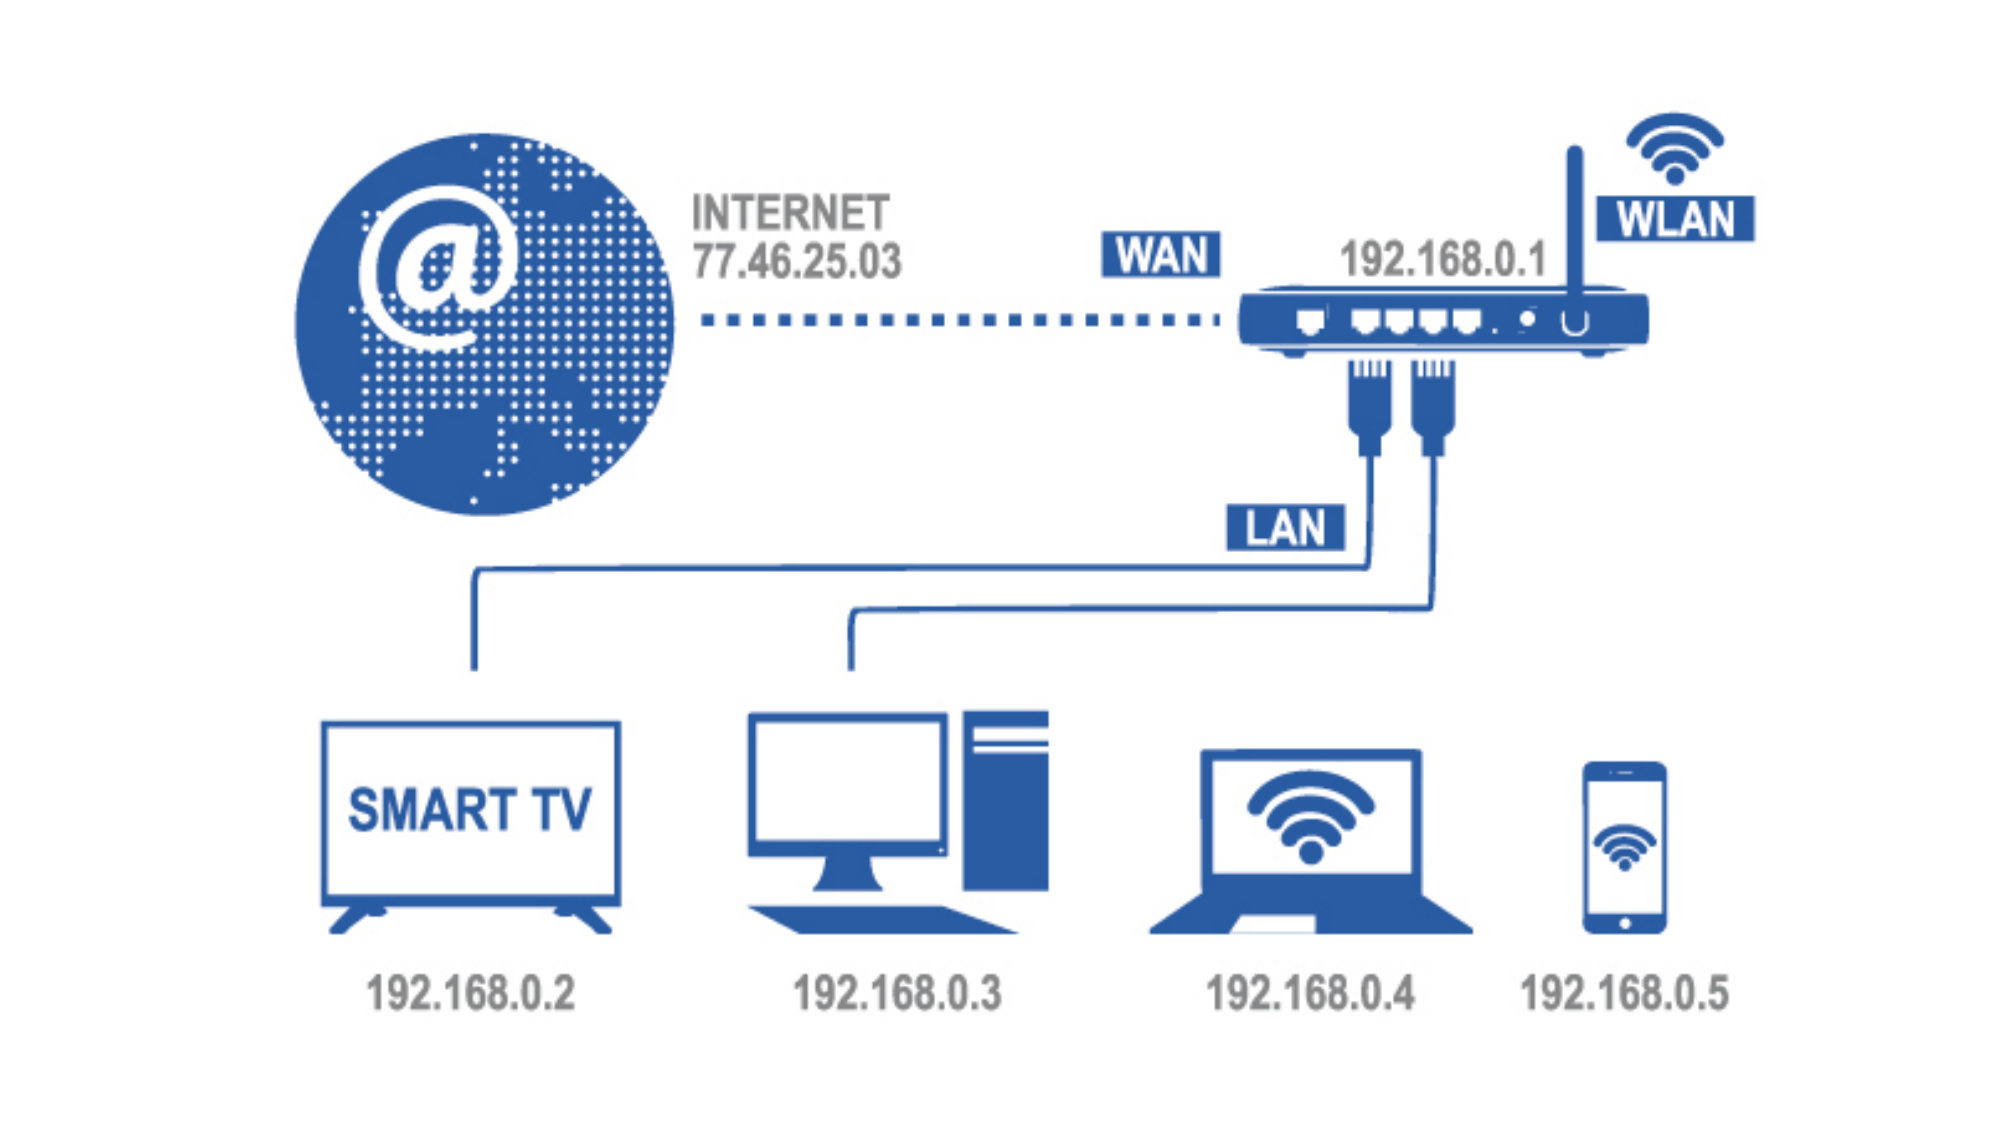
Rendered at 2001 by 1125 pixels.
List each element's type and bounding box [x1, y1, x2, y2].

picture [280, 0, 1769, 1125]
